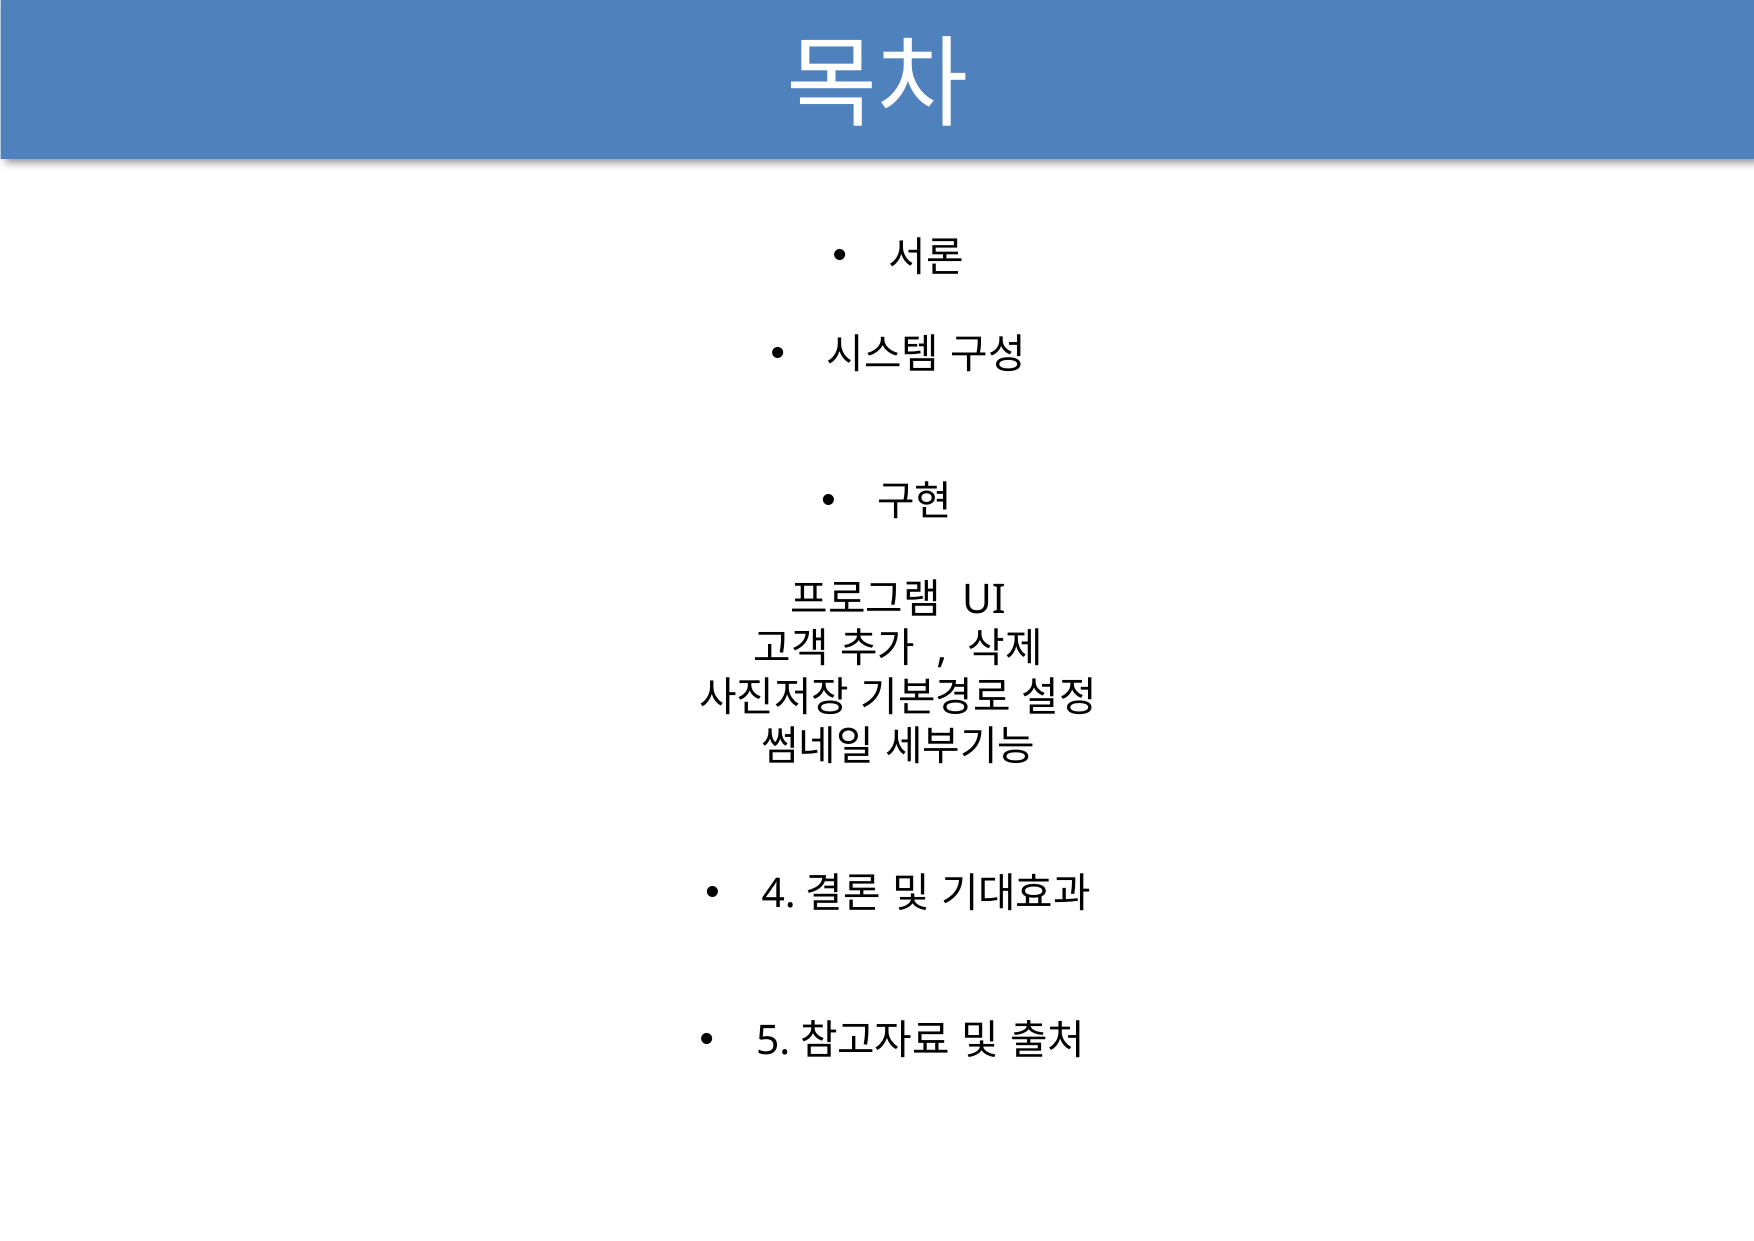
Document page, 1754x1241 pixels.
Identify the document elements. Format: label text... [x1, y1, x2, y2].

text_box 목차 [0, 0, 1754, 159]
text_box 서론 시스템 구성 구현 프로그램 UI 고객 추가 , 삭제 사진저장 기본경로 설정 썸네일 세부기능 4.결론 및 기대효과 5.참고자료 및 출처 [98, 123, 1699, 1217]
